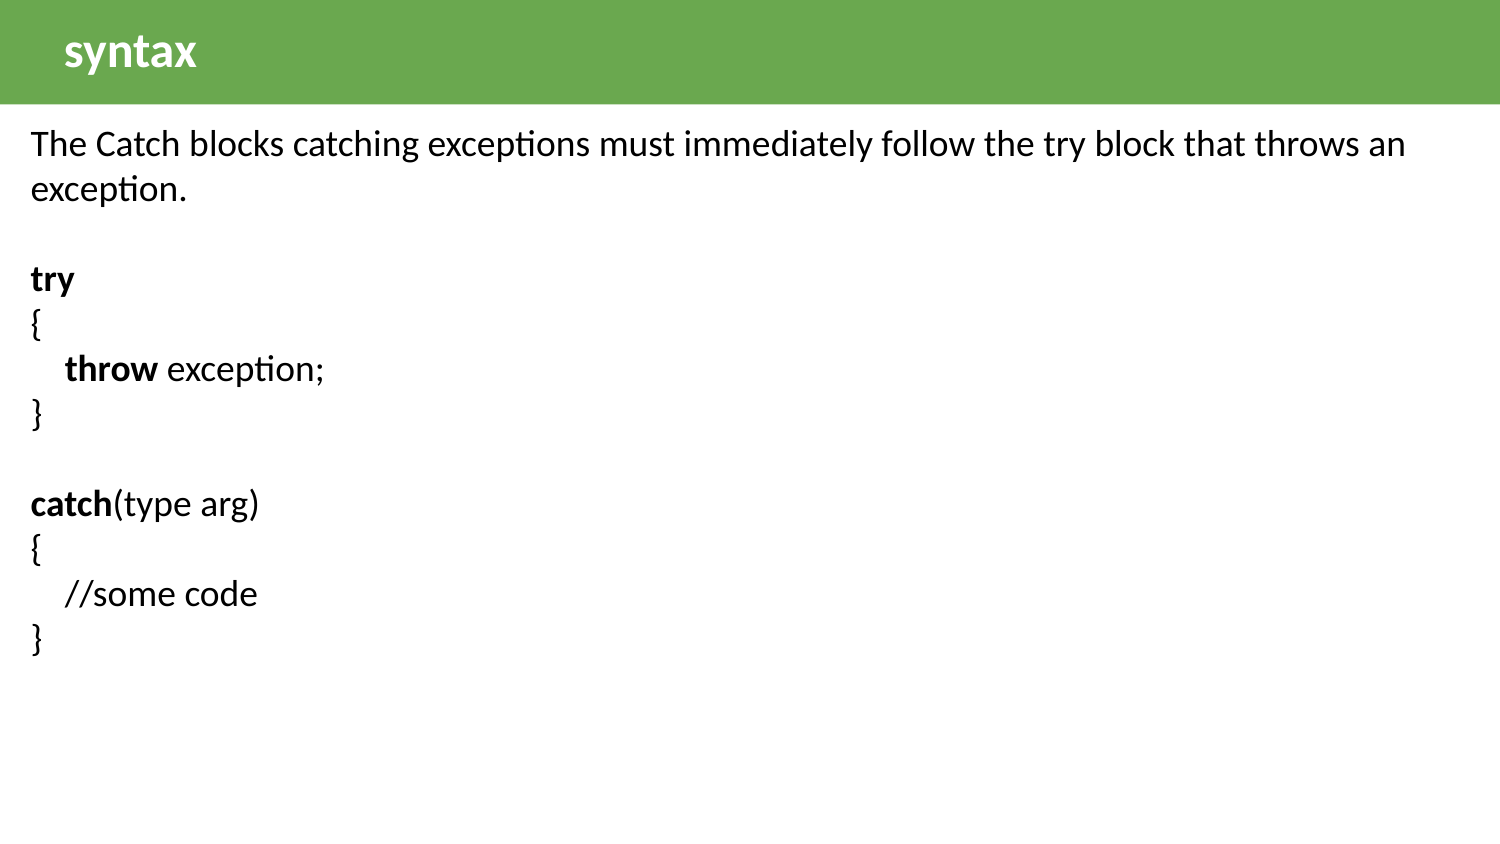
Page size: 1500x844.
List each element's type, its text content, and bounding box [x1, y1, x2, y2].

text_box The Catch blocks catching exceptions must immediately follow the try block that throws an exception. try { throw exception; } catch(type arg) { //some code } [15, 104, 1485, 823]
text_box syntax [63, 15, 1203, 80]
